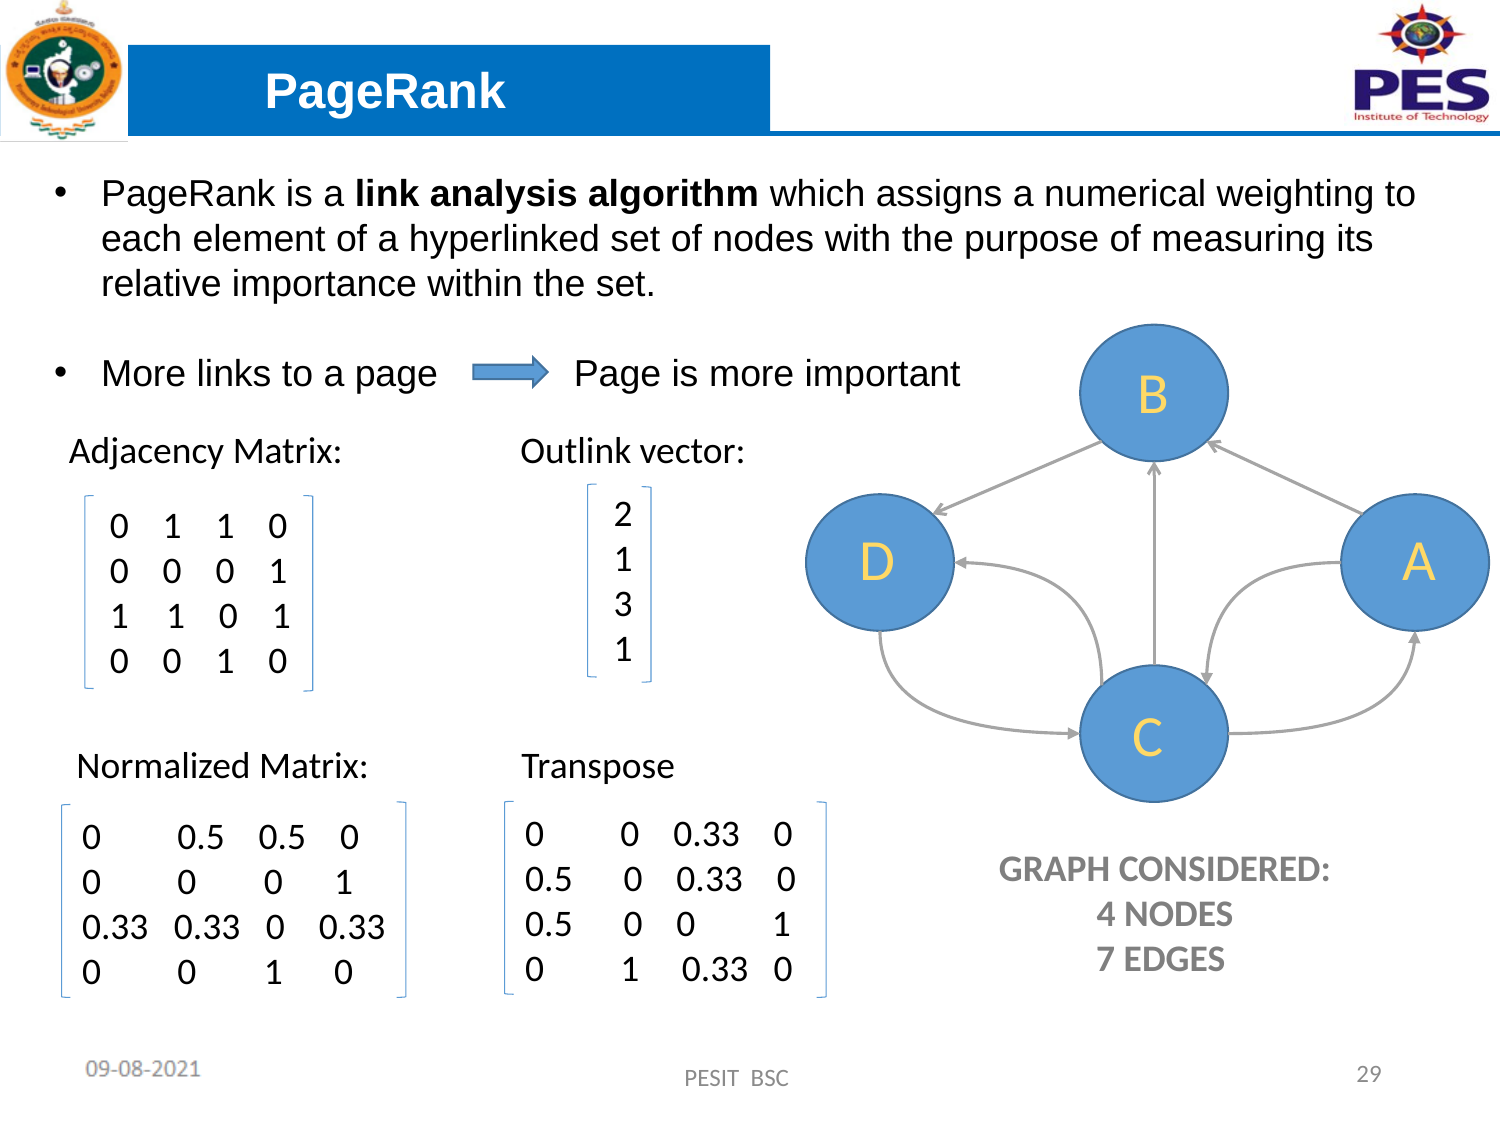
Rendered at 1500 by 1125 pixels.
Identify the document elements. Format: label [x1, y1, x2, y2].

slide_number [1059, 1042, 1397, 1103]
text_box [598, 482, 658, 683]
text_box [84, 494, 329, 692]
text_box [61, 733, 907, 1000]
picture [70, 1037, 521, 1099]
text_box [54, 418, 828, 478]
text_box [39, 162, 1491, 803]
text_box [399, 1046, 1075, 1106]
text_box [587, 483, 597, 678]
picture [1344, 0, 1500, 126]
text_box [128, 44, 771, 131]
text_box [980, 836, 1351, 987]
picture [0, 0, 128, 143]
